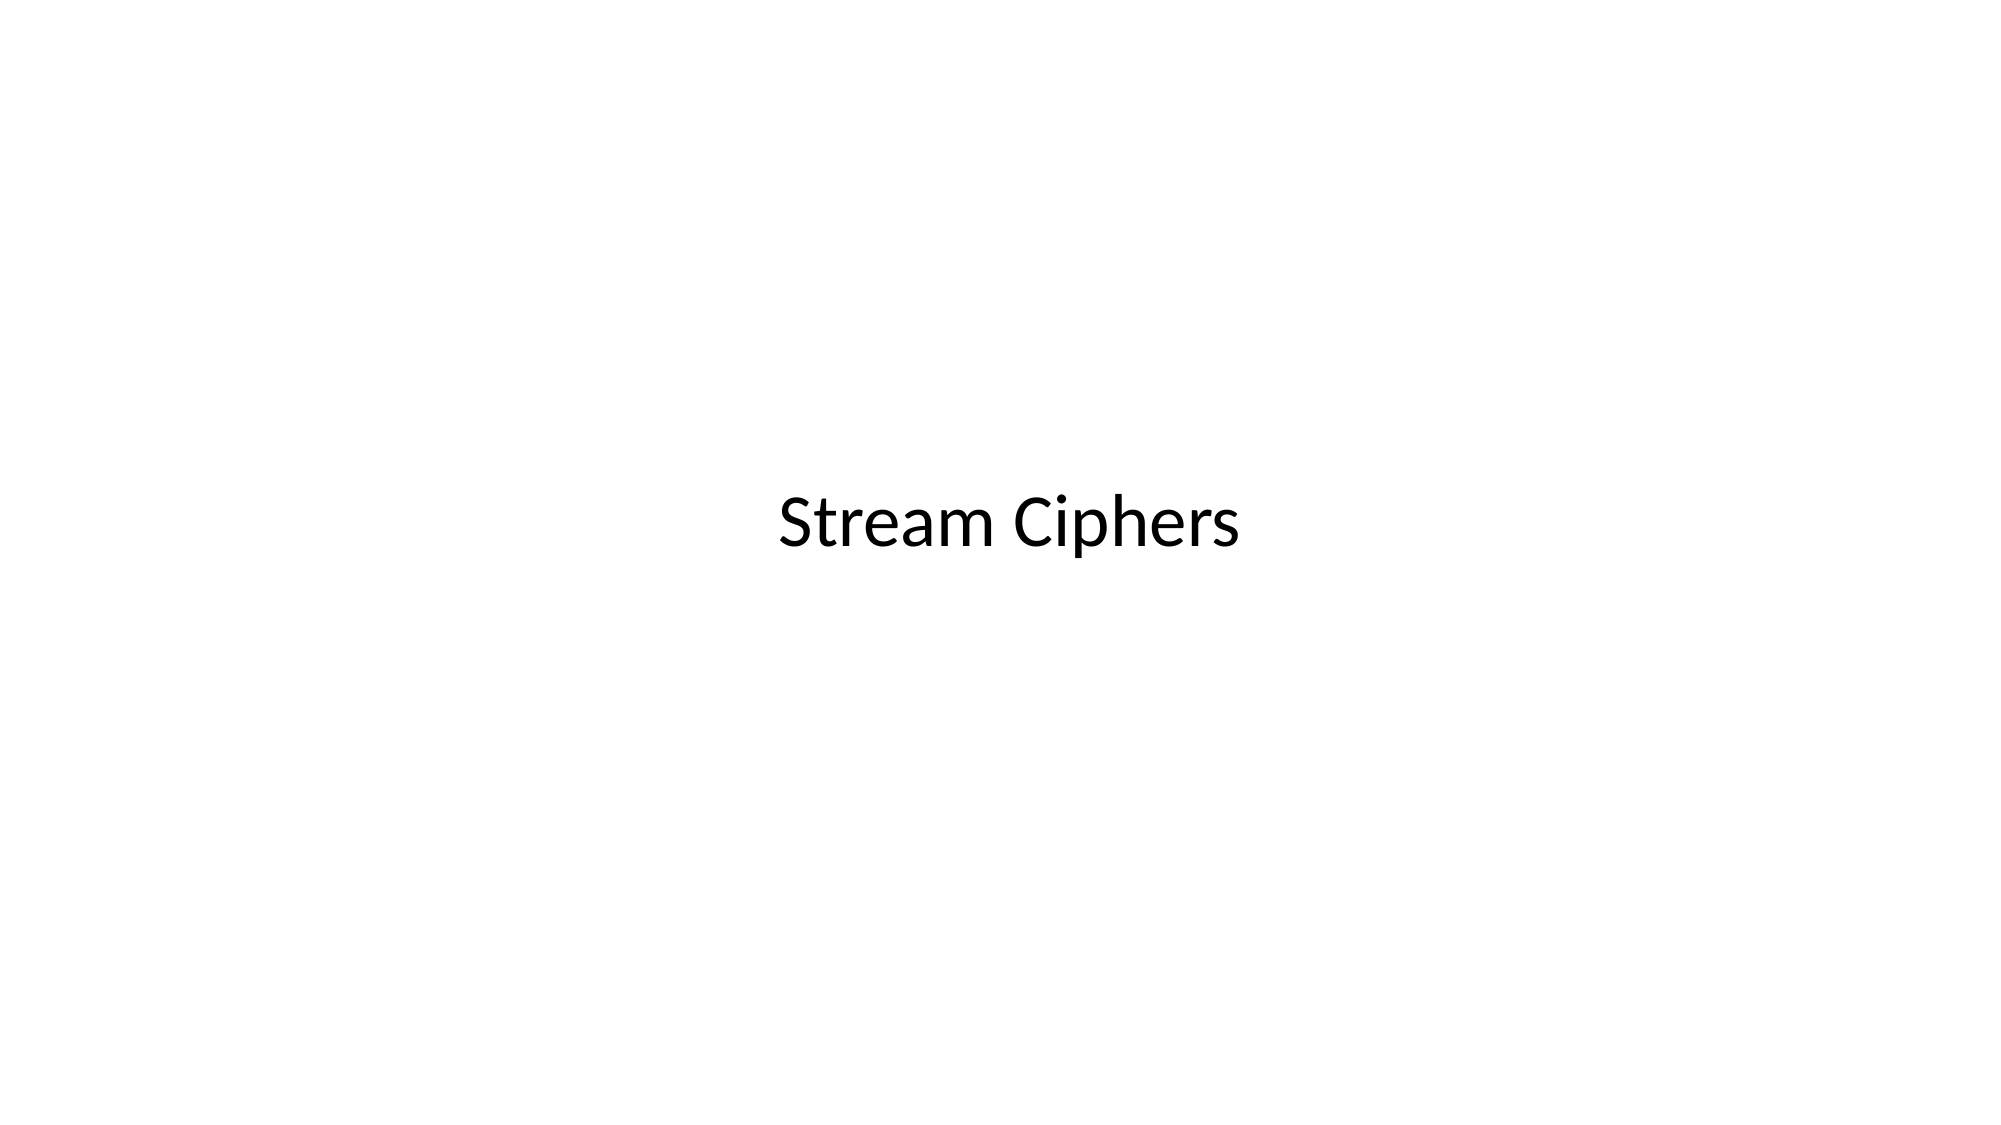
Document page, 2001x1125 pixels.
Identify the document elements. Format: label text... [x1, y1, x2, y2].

list Stream Ciphers [137, 299, 1863, 1014]
